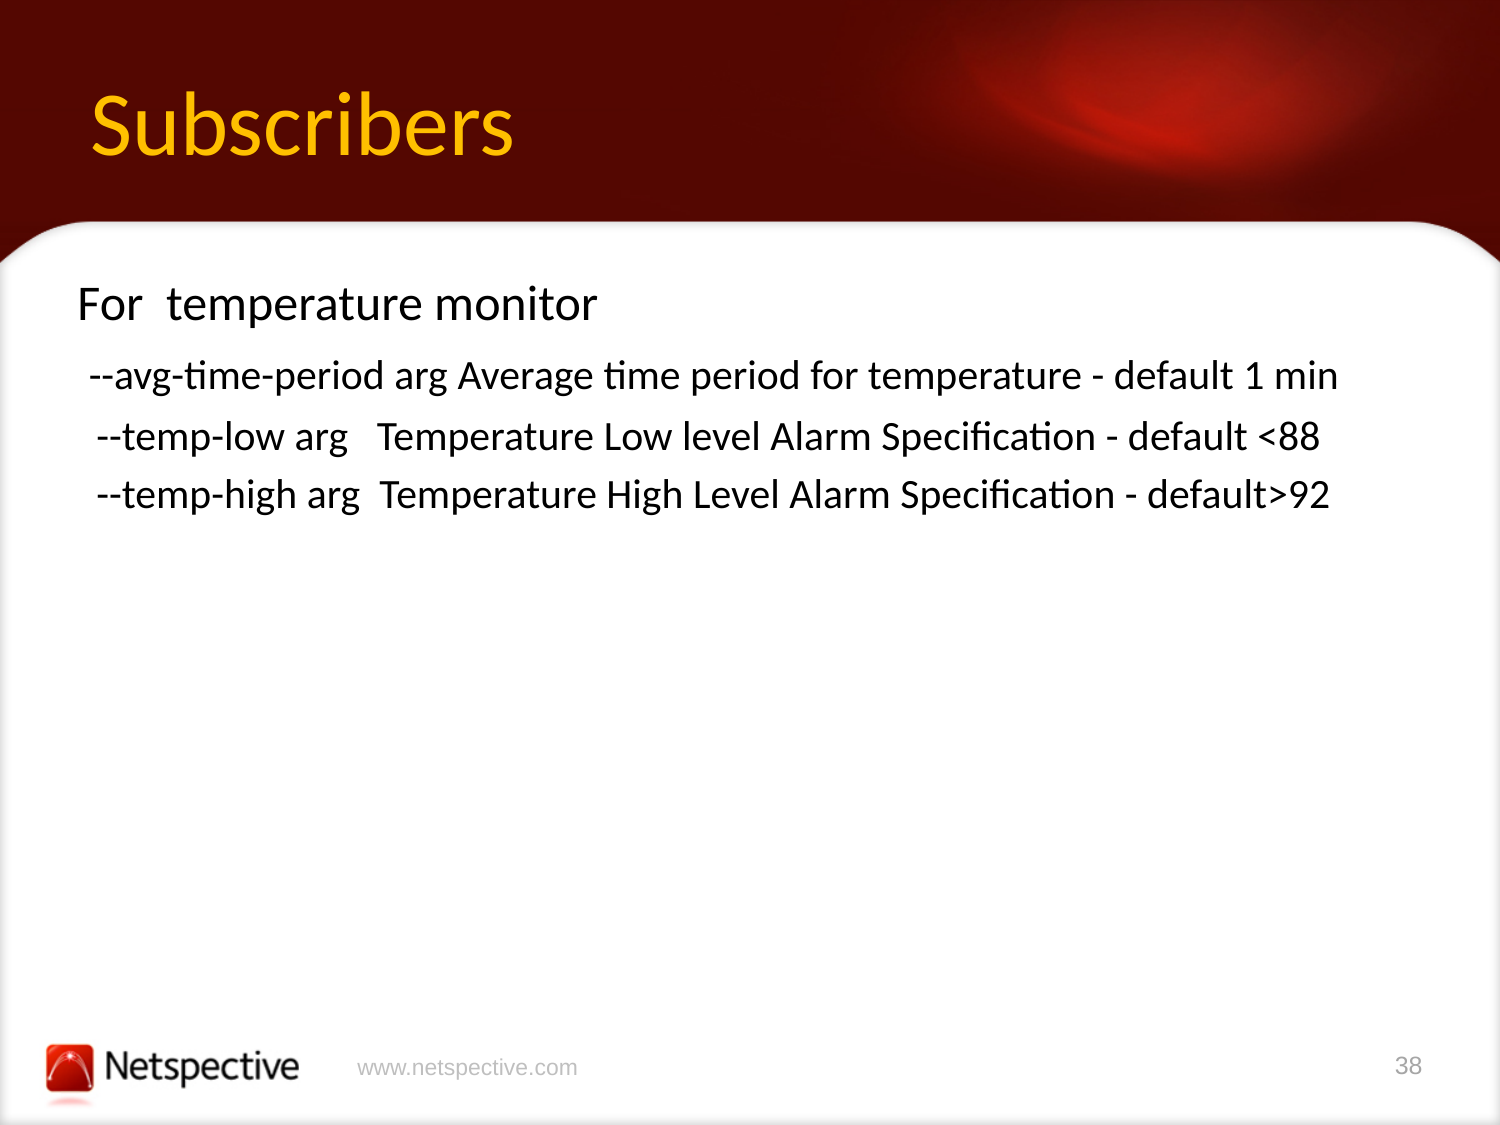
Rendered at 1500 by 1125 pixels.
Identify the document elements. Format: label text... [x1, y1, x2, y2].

text_box For temperature monitor --avg-time-period arg Average time period for temperature - default 1 min --temp-low arg Temperature Low level Alarm Specification - default <88 --temp-high arg Temperature High Level Alarm Specification - default>92 [62, 262, 1500, 1038]
title Subscribers [75, 24, 1425, 213]
picture [0, 0, 1500, 1125]
